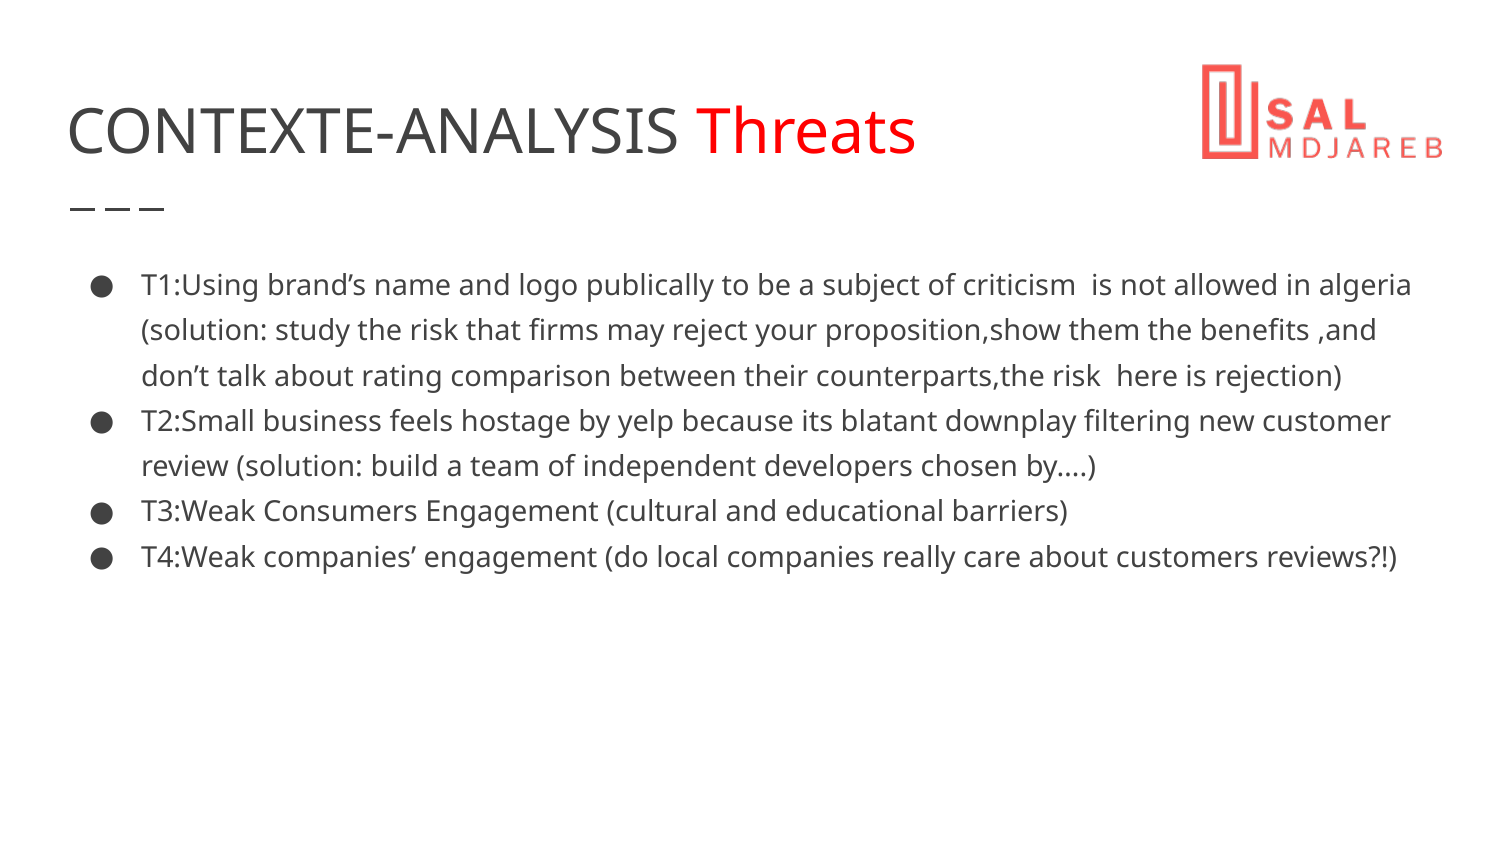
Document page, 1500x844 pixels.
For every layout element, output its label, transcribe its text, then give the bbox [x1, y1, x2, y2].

title CONTEXTE-ANALYSIS Threats [51, 61, 1449, 182]
picture [1194, 55, 1450, 164]
list T1:Using brand’s name and logo publically to be a subject of criticism is not allowed in algeria (solution: study the risk that firms may reject your proposition,show them the benefits ,and don’t talk about rating comparison between their counterparts,the risk here is rejection) T2:Small business feels hostage by yelp because its blatant downplay filtering new customer review (solution: build a team of independent developers chosen by….) T3:Weak Consumers Engagement (cultural and educational barriers) T4:Weak companies’ engagement (do local companies really care about customers reviews?!) [51, 240, 1449, 750]
